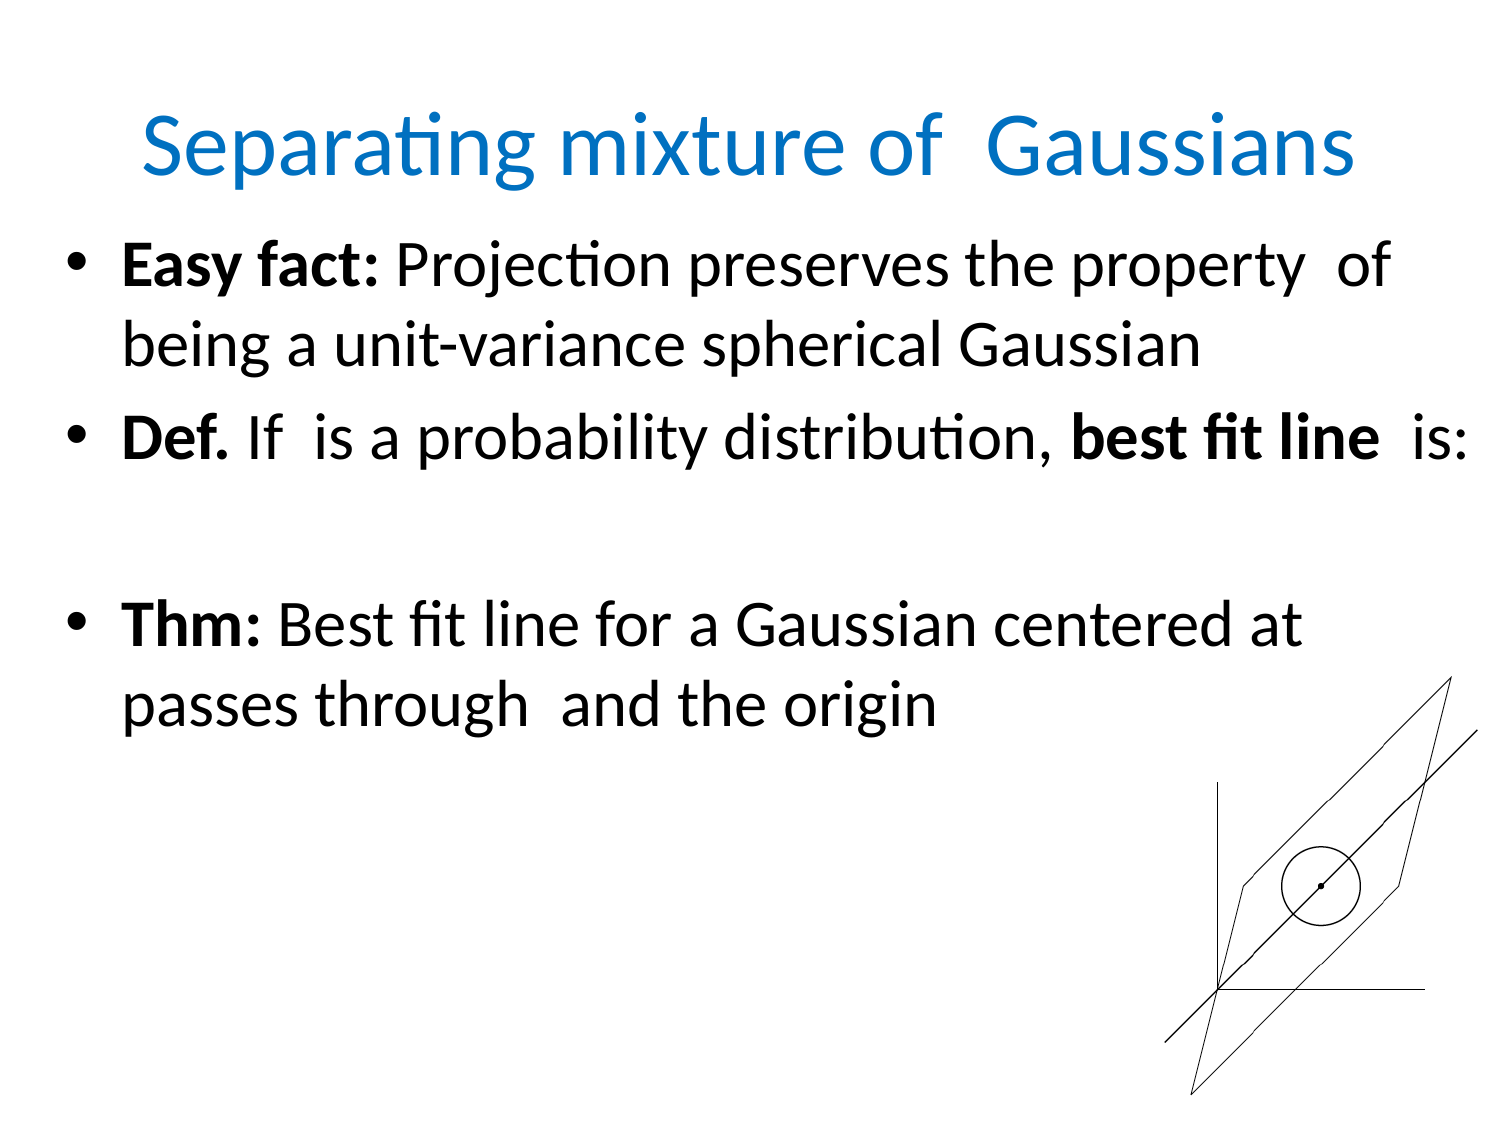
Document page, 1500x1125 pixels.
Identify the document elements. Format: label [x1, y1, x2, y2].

picture [1123, 637, 1500, 1125]
